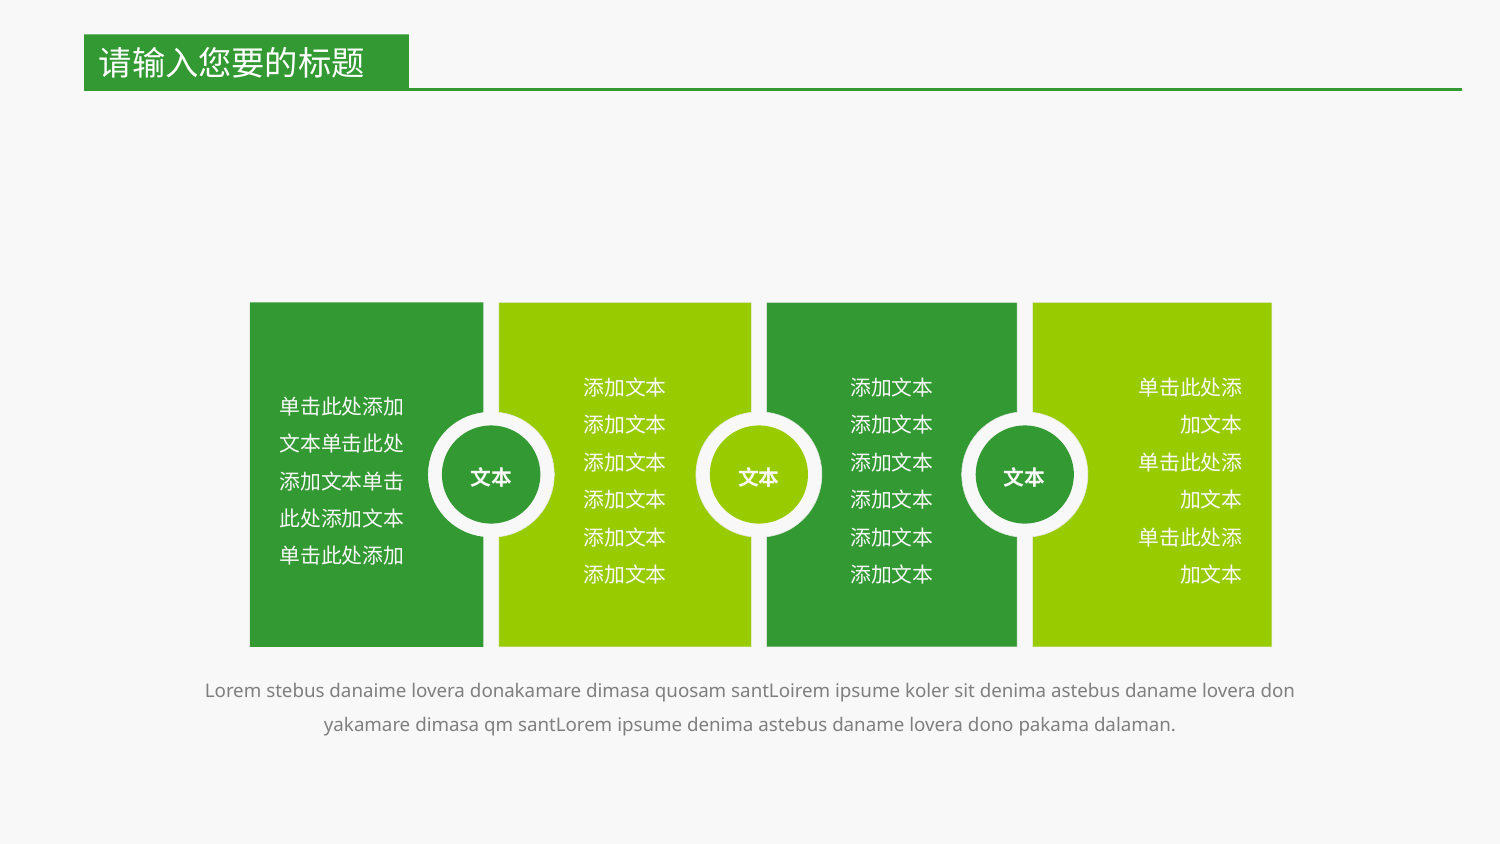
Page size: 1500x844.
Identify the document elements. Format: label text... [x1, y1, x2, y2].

text_box 添加文本 添加文本 添加文本 添加文本 添加文本 添加文本 [498, 302, 752, 647]
text_box 文本 [709, 425, 808, 524]
text_box 单击此处添加文本单击此处添加文本单击此处添加文本单击此处添加 [249, 302, 484, 647]
text_box Lorem stebus danaime lovera donakamare dimasa quosam santLoirem ipsume koler sit denima astebus daname lovera don yakamare dimasa qm santLorem ipsume denima astebus daname lovera dono pakama dalaman. [186, 662, 1312, 741]
text_box 文本 [441, 425, 541, 524]
text_box 请输入您要的标题 [84, 34, 409, 88]
text_box 添加文本 添加文本 添加文本 添加文本 添加文本 添加文本 [766, 302, 1018, 647]
text_box 文本 [975, 425, 1074, 524]
text_box 单击此处添加文本 单击此处添加文本 单击此处添加文本 [1032, 302, 1272, 647]
